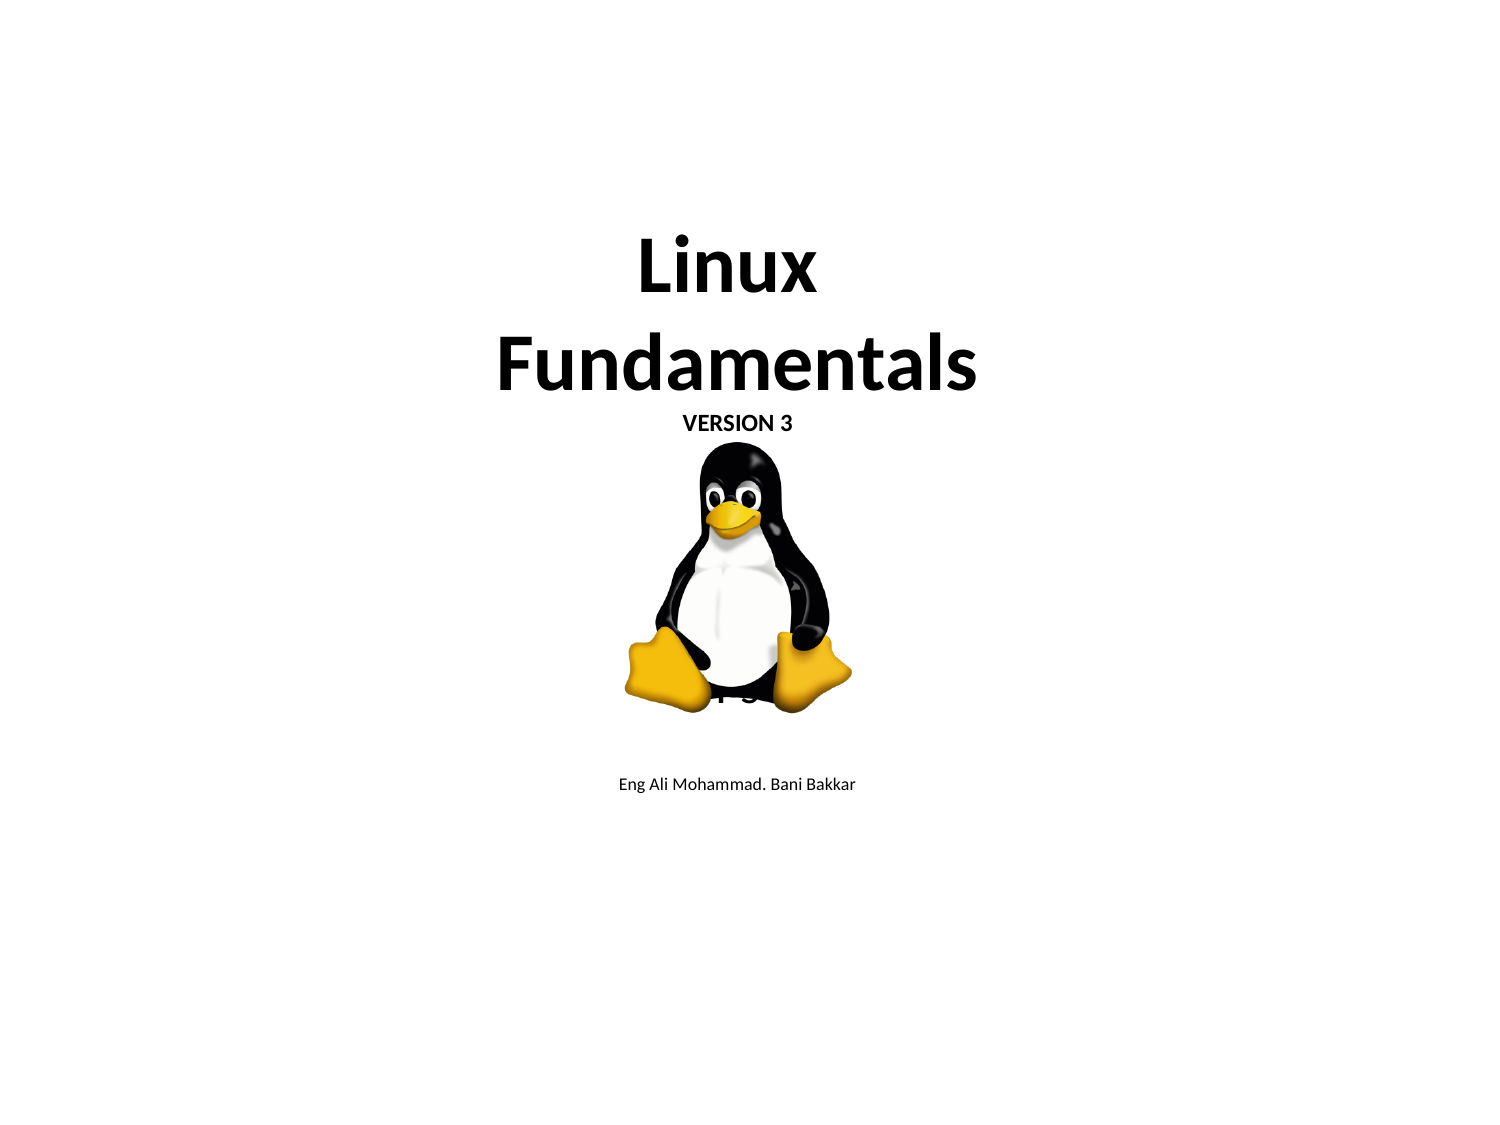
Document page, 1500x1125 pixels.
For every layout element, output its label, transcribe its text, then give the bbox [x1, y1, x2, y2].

title Linux Fundamentals VERSION 3 Ps Eng Ali Mohammad. Bani Bakkar [99, 99, 1375, 925]
picture [608, 424, 864, 725]
